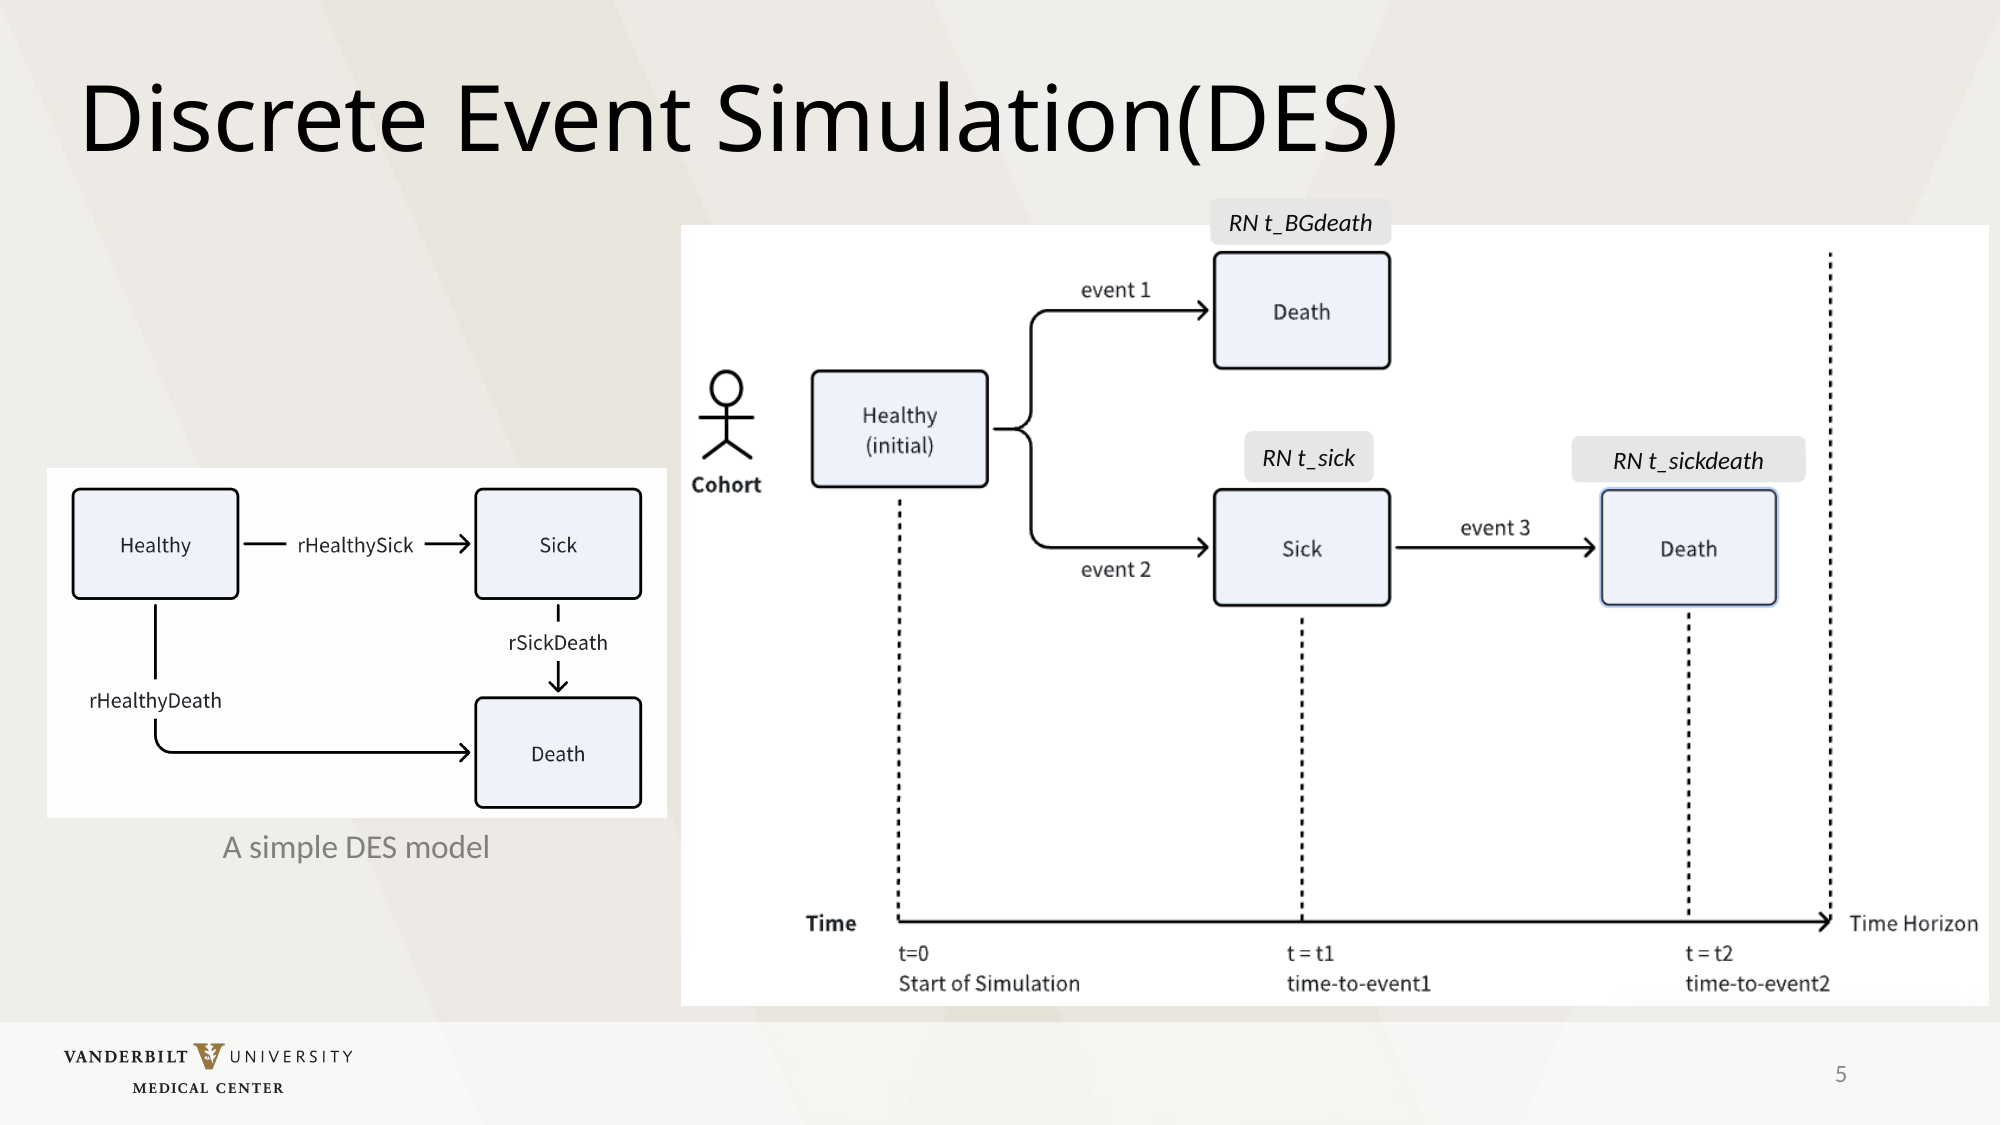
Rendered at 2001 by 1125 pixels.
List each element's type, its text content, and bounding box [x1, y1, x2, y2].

title Discrete Event Simulation(DES) [63, 64, 1789, 283]
text_box RN t_BGdeath [1209, 197, 1393, 225]
picture [0, 0, 2001, 1022]
slide_number 5 [1412, 1042, 1863, 1103]
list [681, 225, 1989, 1006]
picture [63, 1043, 353, 1094]
text_box A simple DES model [207, 818, 506, 873]
